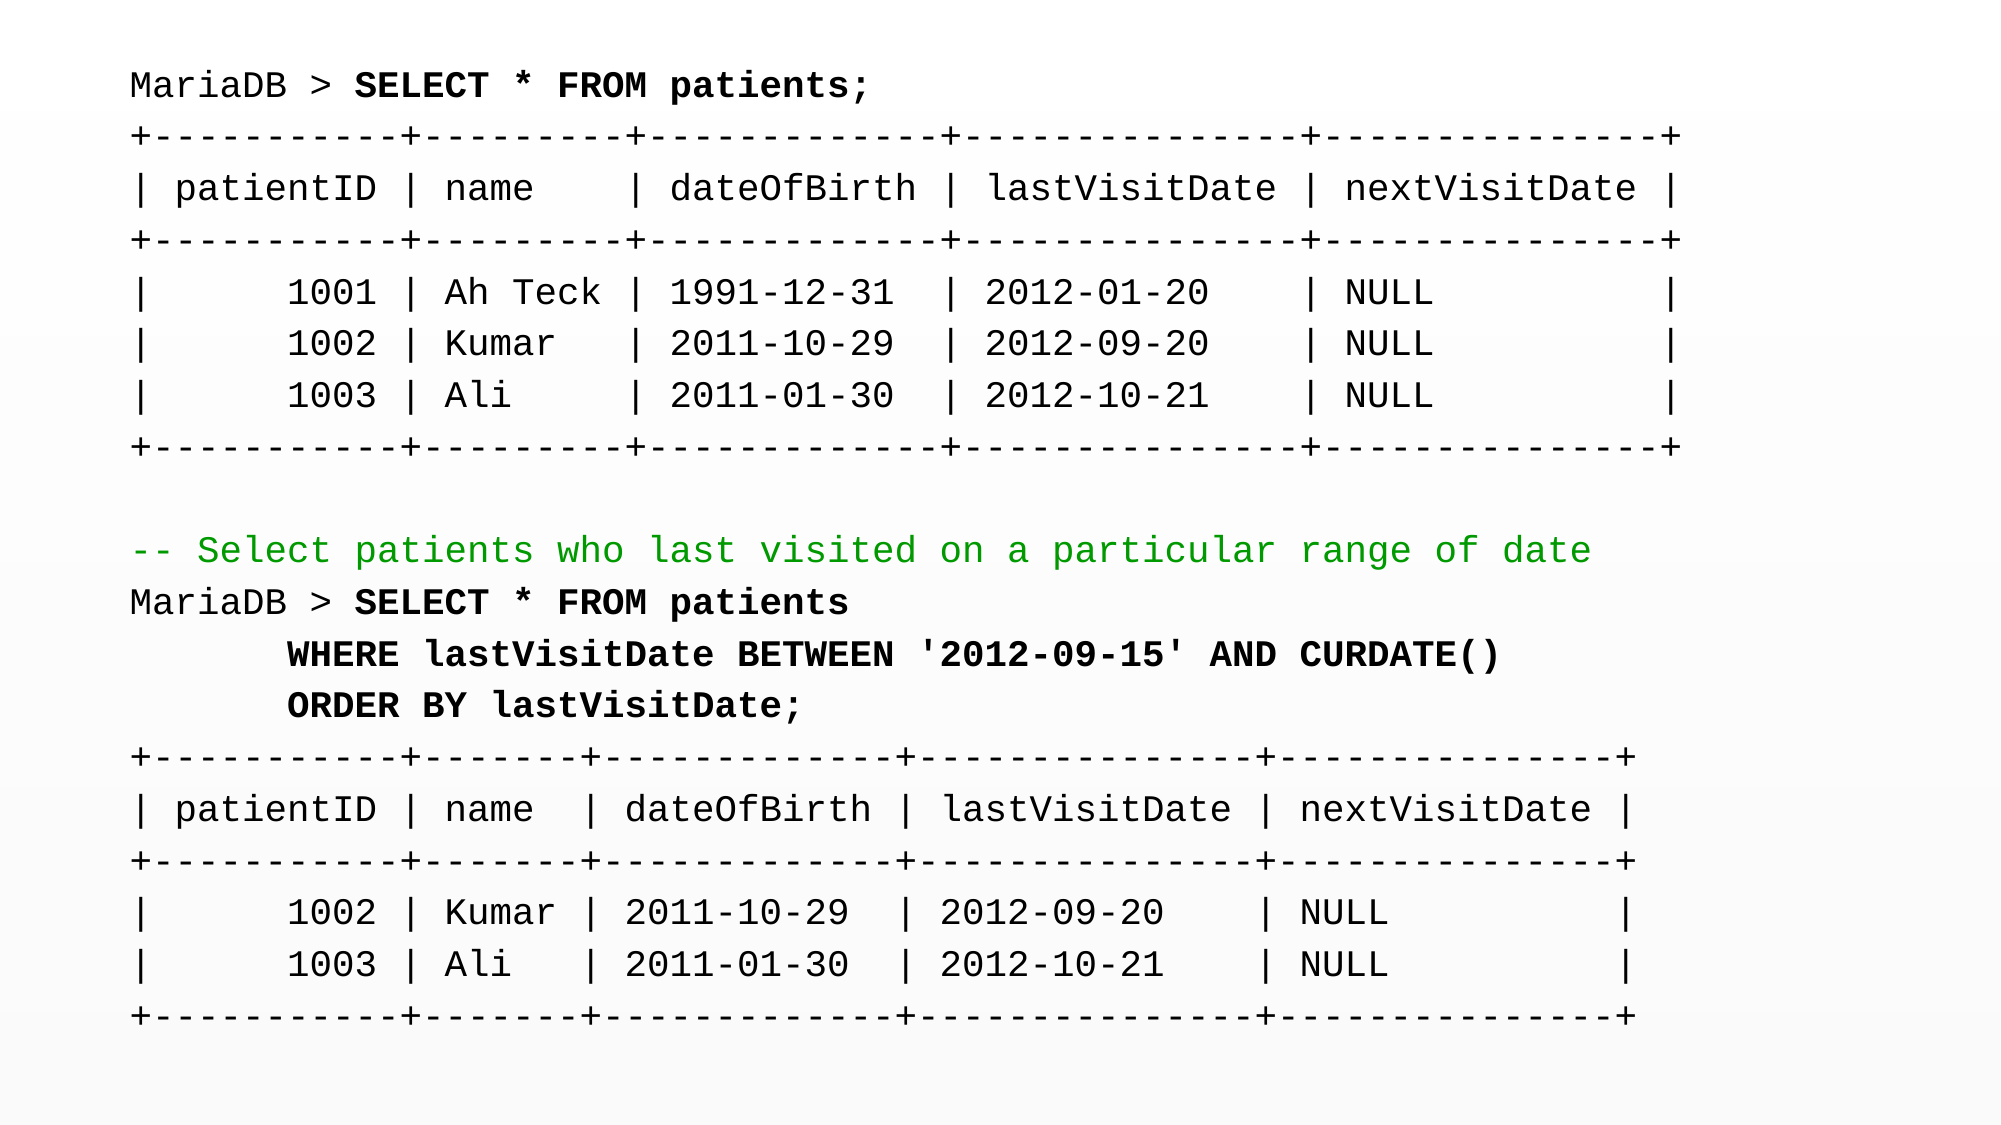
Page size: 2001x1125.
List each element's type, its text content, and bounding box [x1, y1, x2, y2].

text_box MariaDB > SELECT * FROM patients; +-----------+---------+-------------+---------------+---------------+ | patientID | name | dateOfBirth | lastVisitDate | nextVisitDate | +-----------+---------+-------------+---------------+---------------+ | 1001 | Ah Teck | 1991-12-31 | 2012-01-20 | NULL | | 1002 | Kumar | 2011-10-29 | 2012-09-20 | NULL | | 1003 | Ali | 2011-01-30 | 2012-10-21 | NULL | +-----------+---------+-------------+---------------+---------------+ -- Select patients who last visited on a particular range of date MariaDB > SELECT * FROM patients WHERE lastVisitDate BETWEEN '2012-09-15' AND CURDATE() ORDER BY lastVisitDate; +-----------+-------+-------------+---------------+---------------+ | patientID | name | dateOfBirth | lastVisitDate | nextVisitDate | +-----------+-------+-------------+---------------+---------------+ | 1002 | Kumar | 2011-10-29 | 2012-09-20 | NULL | | 1003 | Ali | 2011-01-30 | 2012-10-21 | NULL | +-----------+-------+-------------+---------------+---------------+ [114, 45, 1918, 1044]
